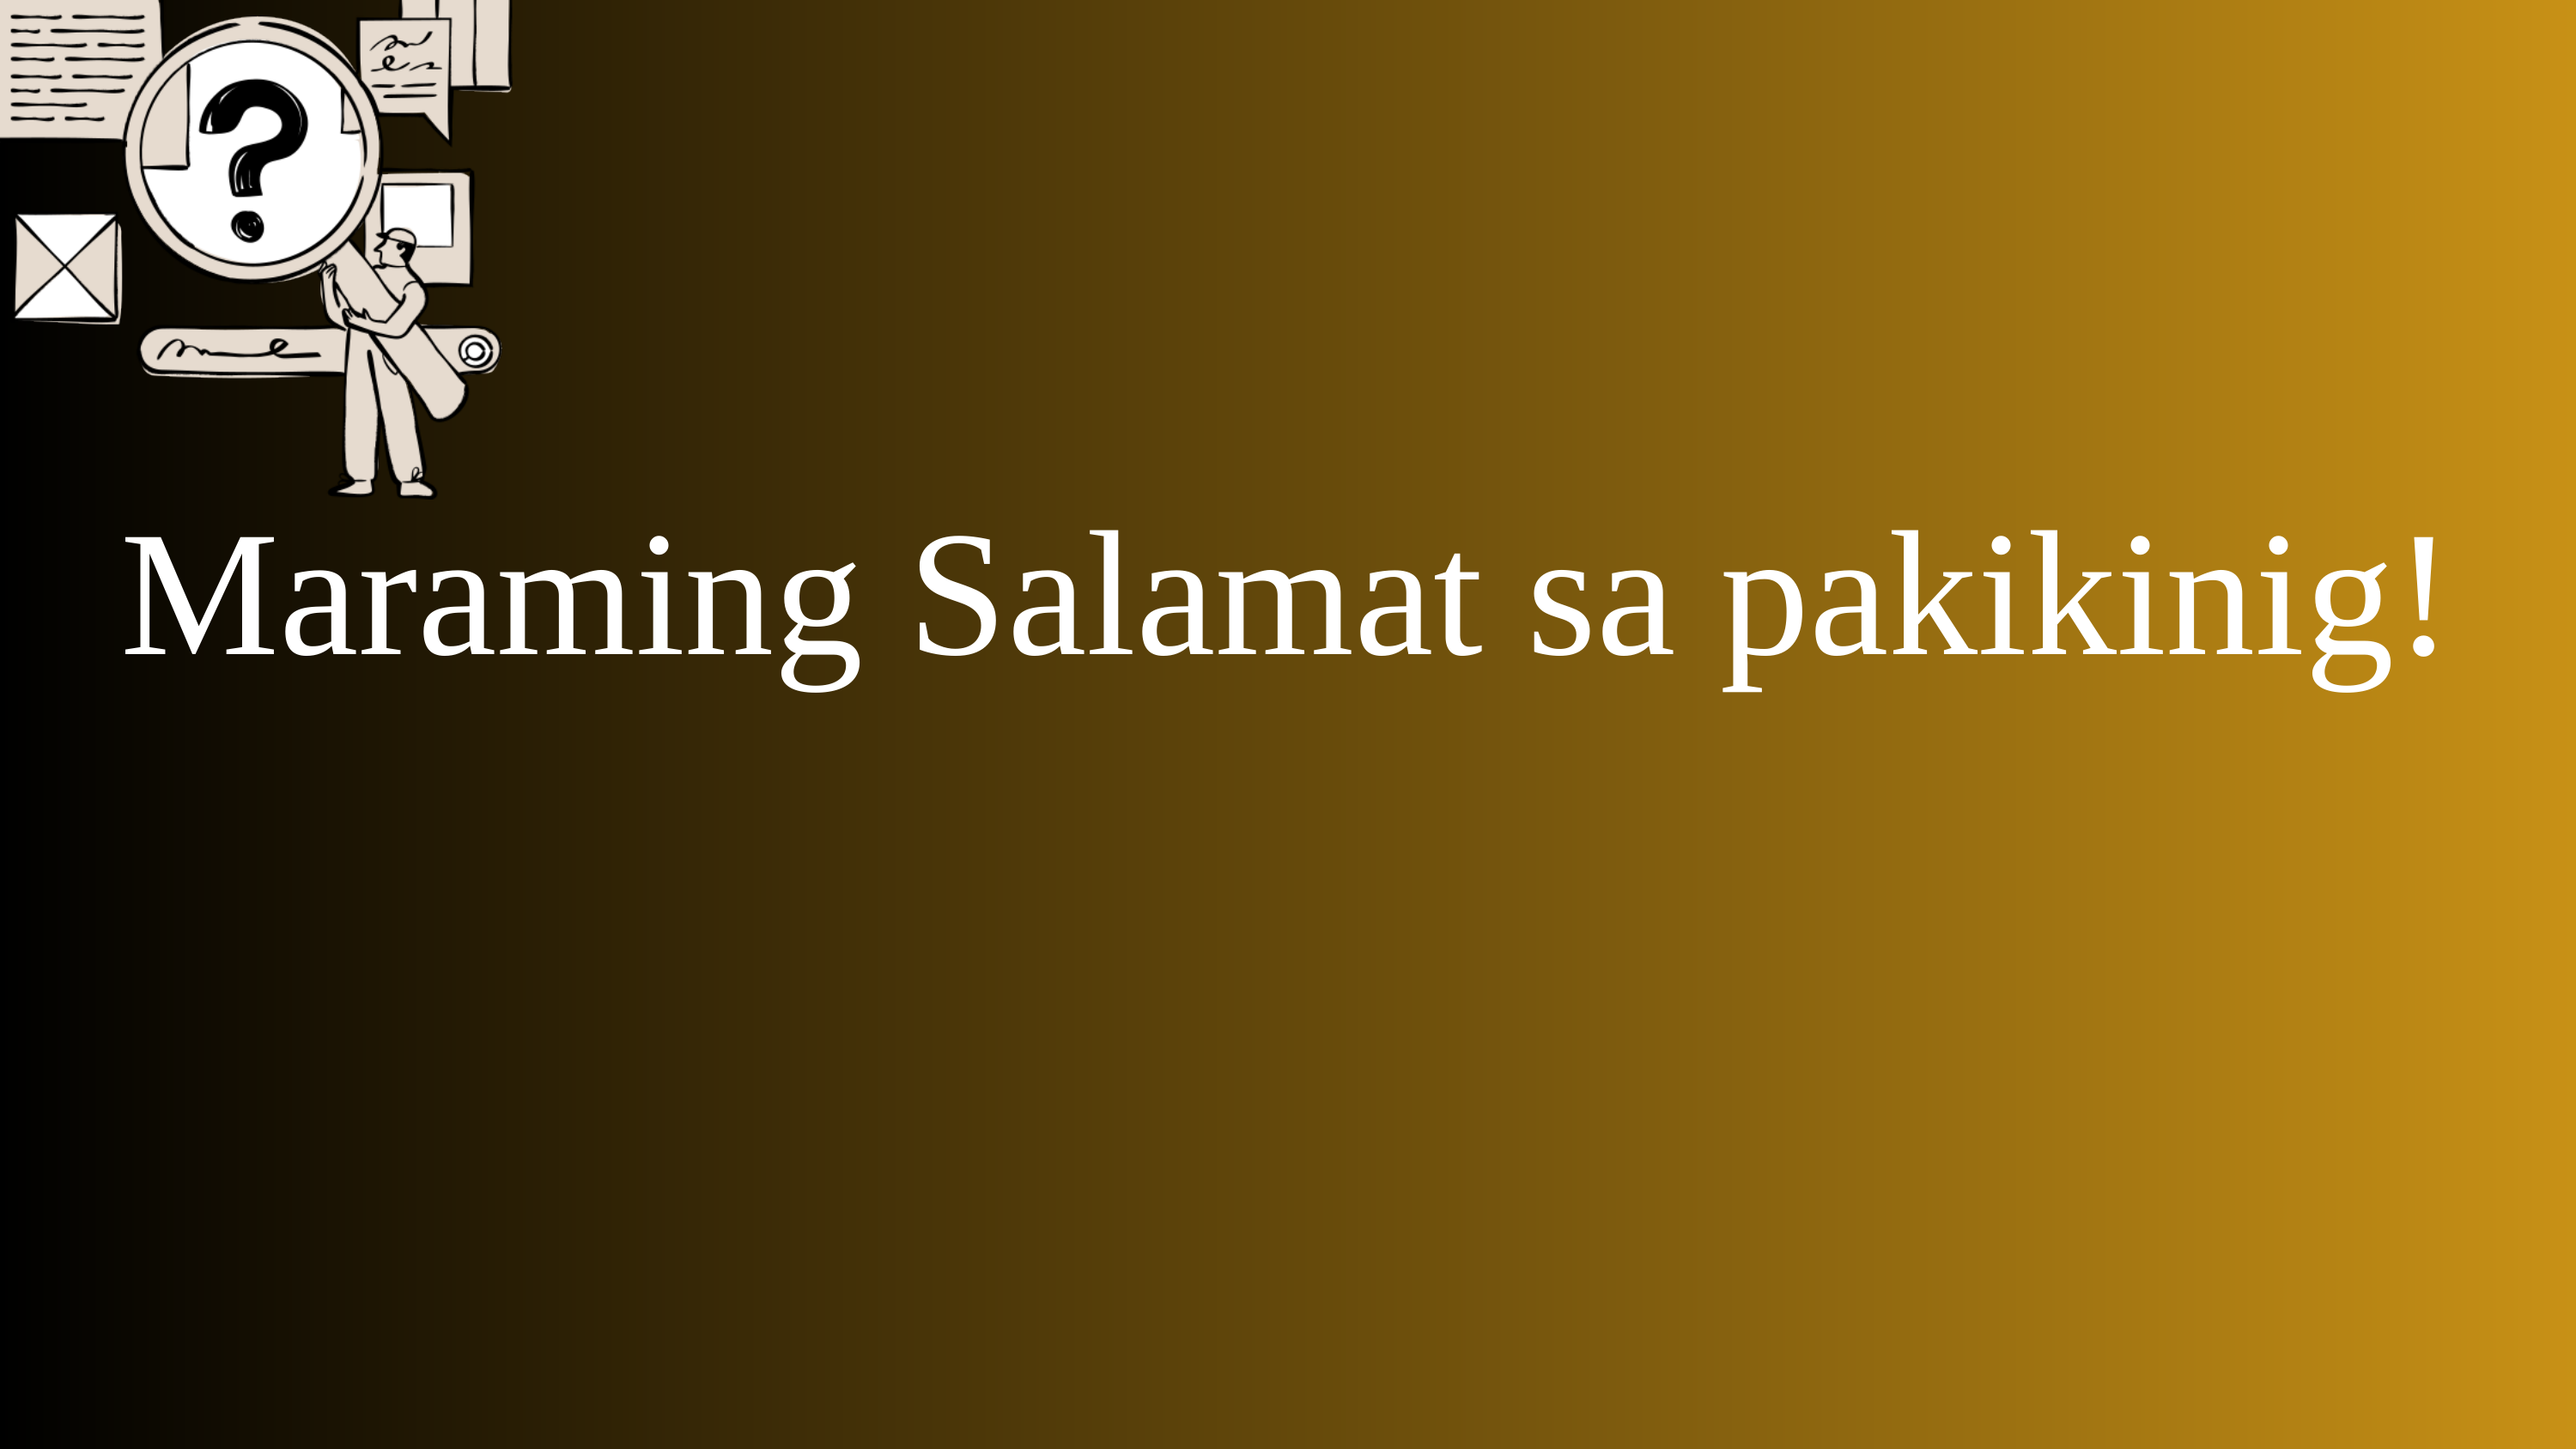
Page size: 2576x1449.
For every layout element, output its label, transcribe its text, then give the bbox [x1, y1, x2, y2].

text_box Maraming Salamat sa pakikinig! [117, 440, 2458, 690]
text_box [0, 0, 513, 500]
